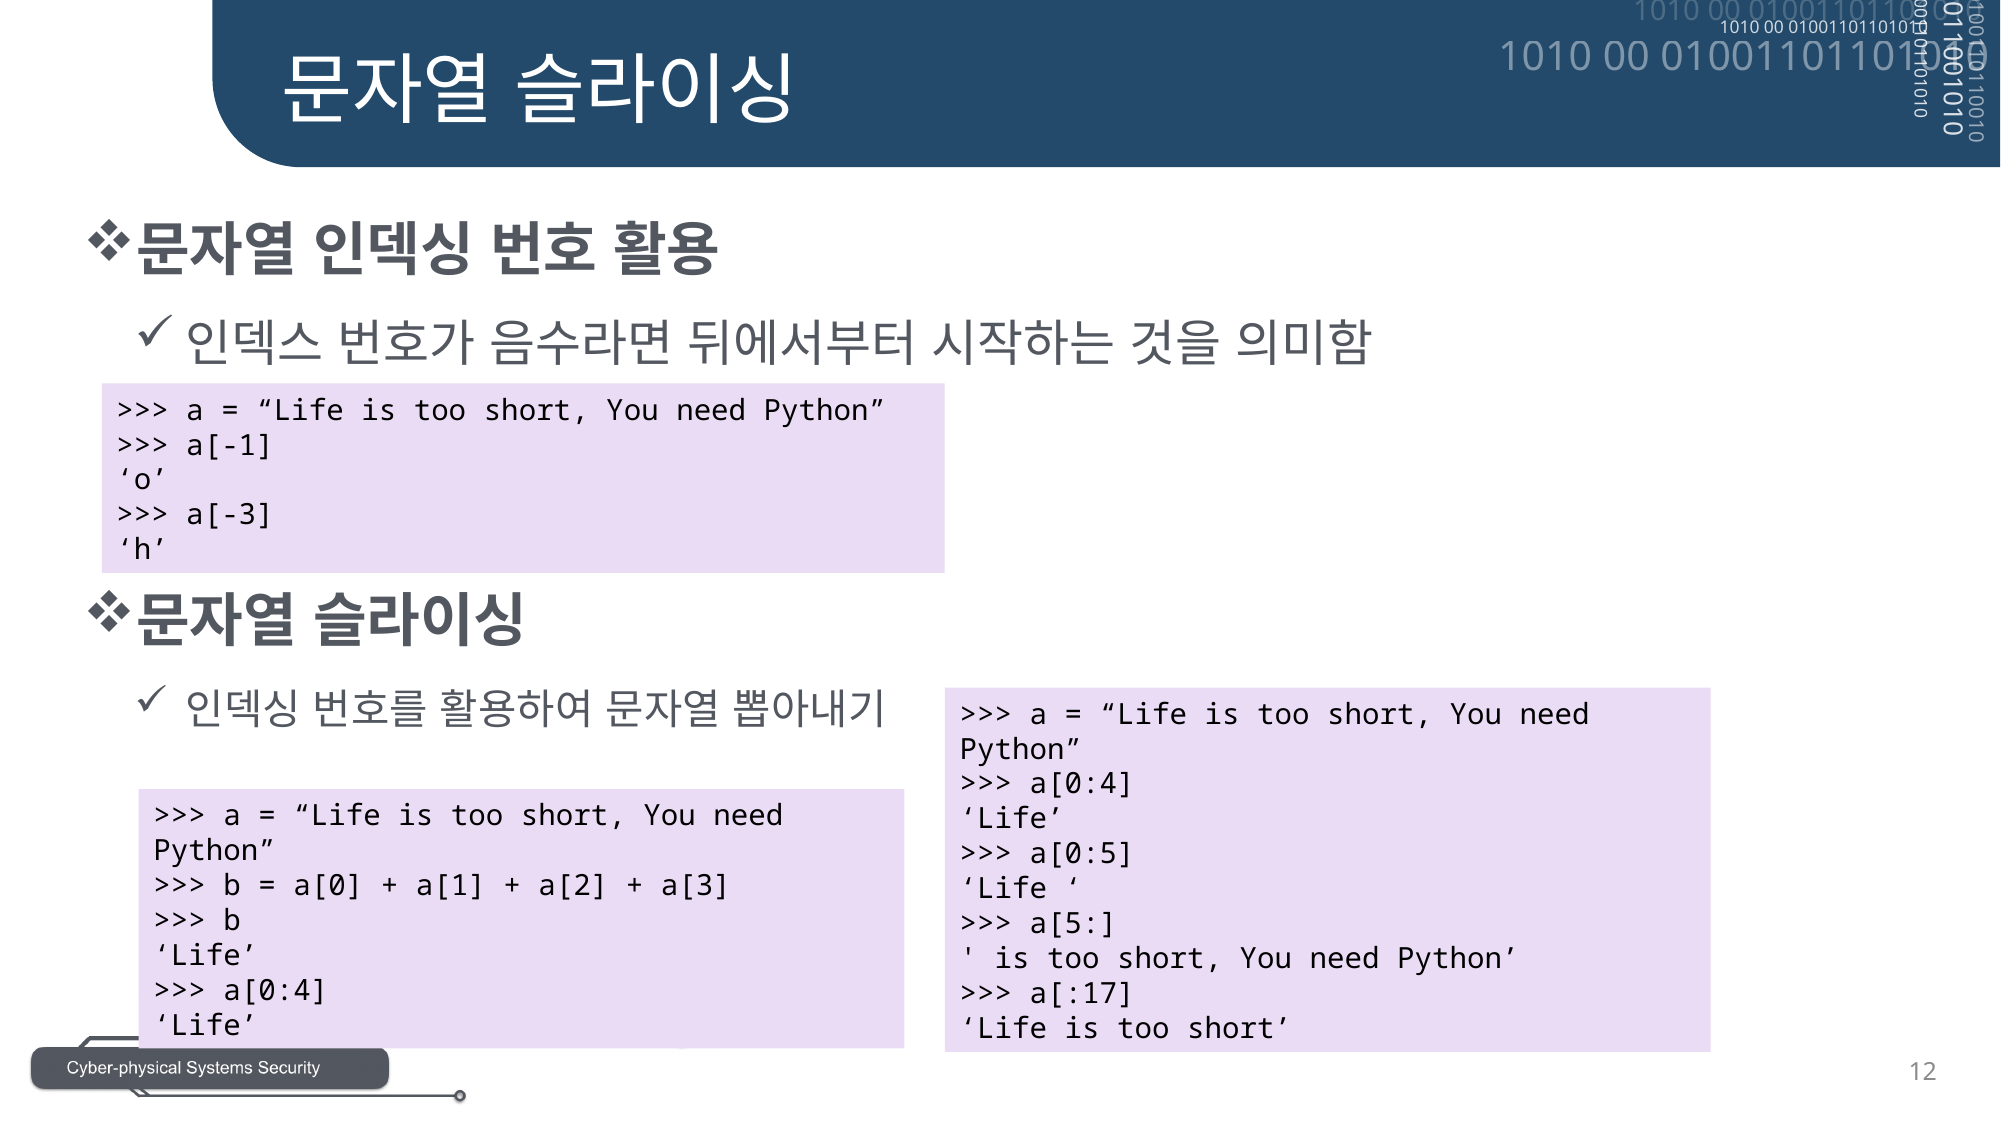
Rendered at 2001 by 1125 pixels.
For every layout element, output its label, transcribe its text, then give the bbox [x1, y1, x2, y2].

list 문자열 인덱싱 번호 활용 인덱스 번호가 음수라면 뒤에서부터 시작하는 것을 의미함 문자열 슬라이싱 인덱싱 번호를 활용하여 문자열 뽑아내기 [68, 205, 1895, 1021]
text_box >>> a = “Life is too short, You need Python” >>> a[0:4] ‘Life’ >>> a[0:5] ‘Life ‘ >>> a[5:] ' is too short, You need Python’ >>> a[:17] ‘Life is too short’ [944, 687, 1711, 1052]
text_box >>> a = “Life is too short, You need Python” >>> a[-1] ‘o’ >>> a[-3] ‘h’ [101, 383, 945, 573]
text_box 문자열 슬라이싱 [266, 33, 1242, 141]
text_box >>> a = “Life is too short, You need Python” >>> b = a[0] + a[1] + a[2] + a[3] >>> b ‘Life’ >>> a[0:4] ‘Life’ [138, 789, 905, 1049]
picture [16, 999, 719, 1117]
slide_number 12 [1502, 1042, 1953, 1103]
